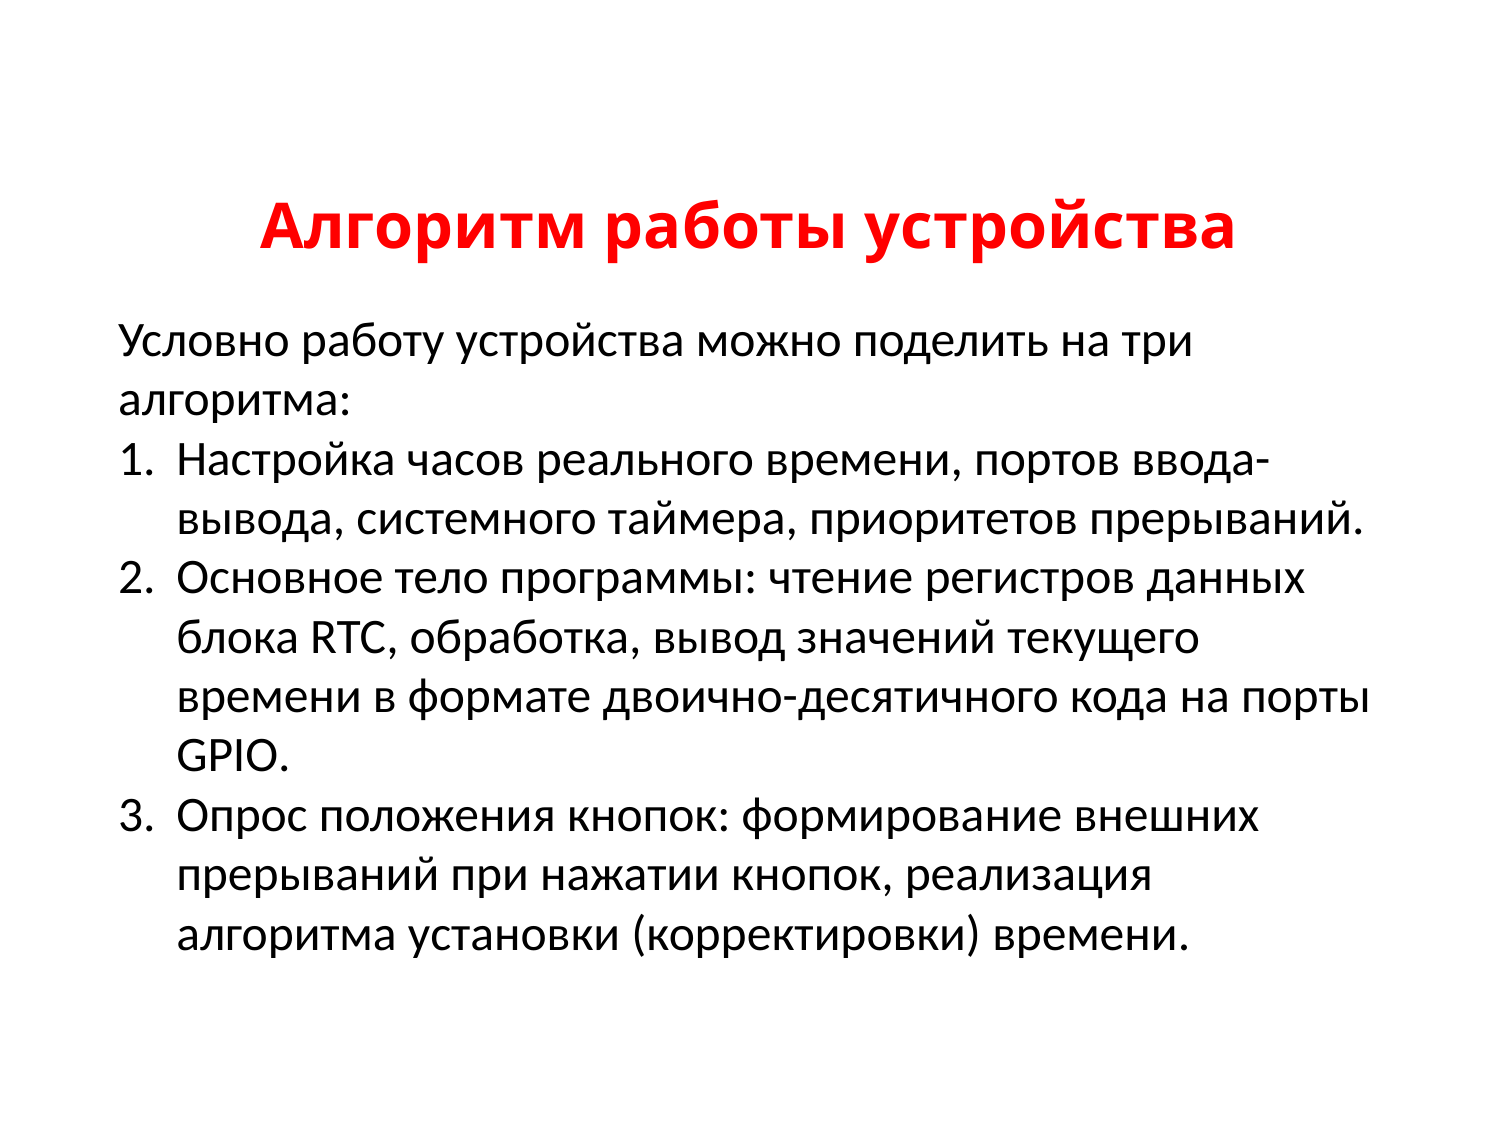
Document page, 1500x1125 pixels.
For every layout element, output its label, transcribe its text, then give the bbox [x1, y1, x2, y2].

list Условно работу устройства можно поделить на три алгоритма: Настройка часов реального времени, портов ввода-вывода, системного таймера, приоритетов прерываний. Основное тело программы: чтение регистров данных блока RTC, обработка, вывод значений текущего времени в формате двоично-десятичного кода на порты GPIO. Опрос положения кнопок: формирование внешних прерываний при нажатии кнопок, реализация алгоритма установки (корректировки) времени. [103, 299, 1397, 1014]
title Алгоритм работы устройства [103, 185, 1397, 271]
